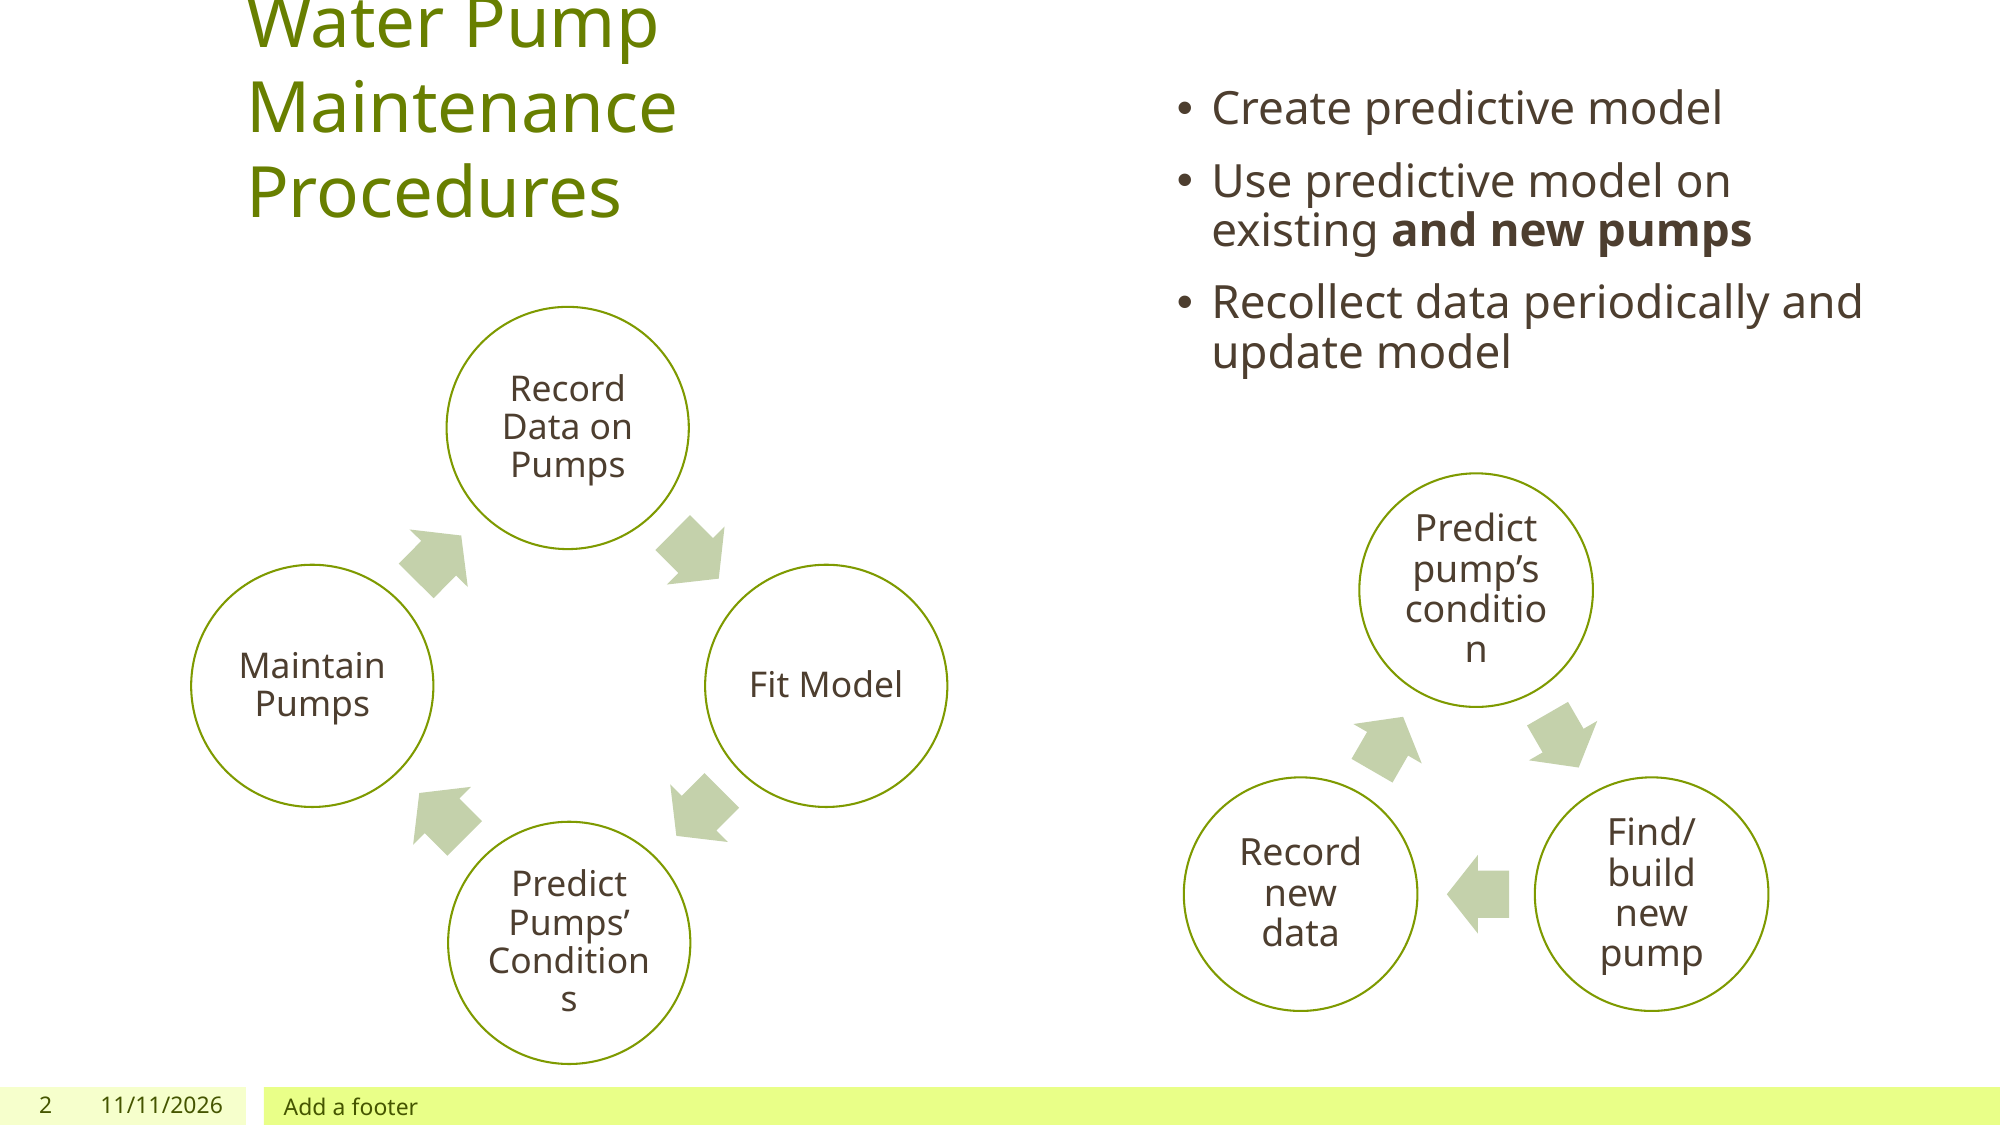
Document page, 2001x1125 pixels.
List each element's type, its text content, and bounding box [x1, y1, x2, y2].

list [191, 306, 948, 1065]
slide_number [74, 1087, 239, 1125]
title Water Pump Maintenance Procedures [231, 45, 1037, 240]
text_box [1183, 441, 1769, 1043]
footer Add a footer [268, 1087, 1769, 1125]
list Create predictive model Use predictive model on existing and new pumps Recollect data periodically and update model [1161, 77, 1919, 836]
slide_number 2 [0, 1087, 68, 1125]
